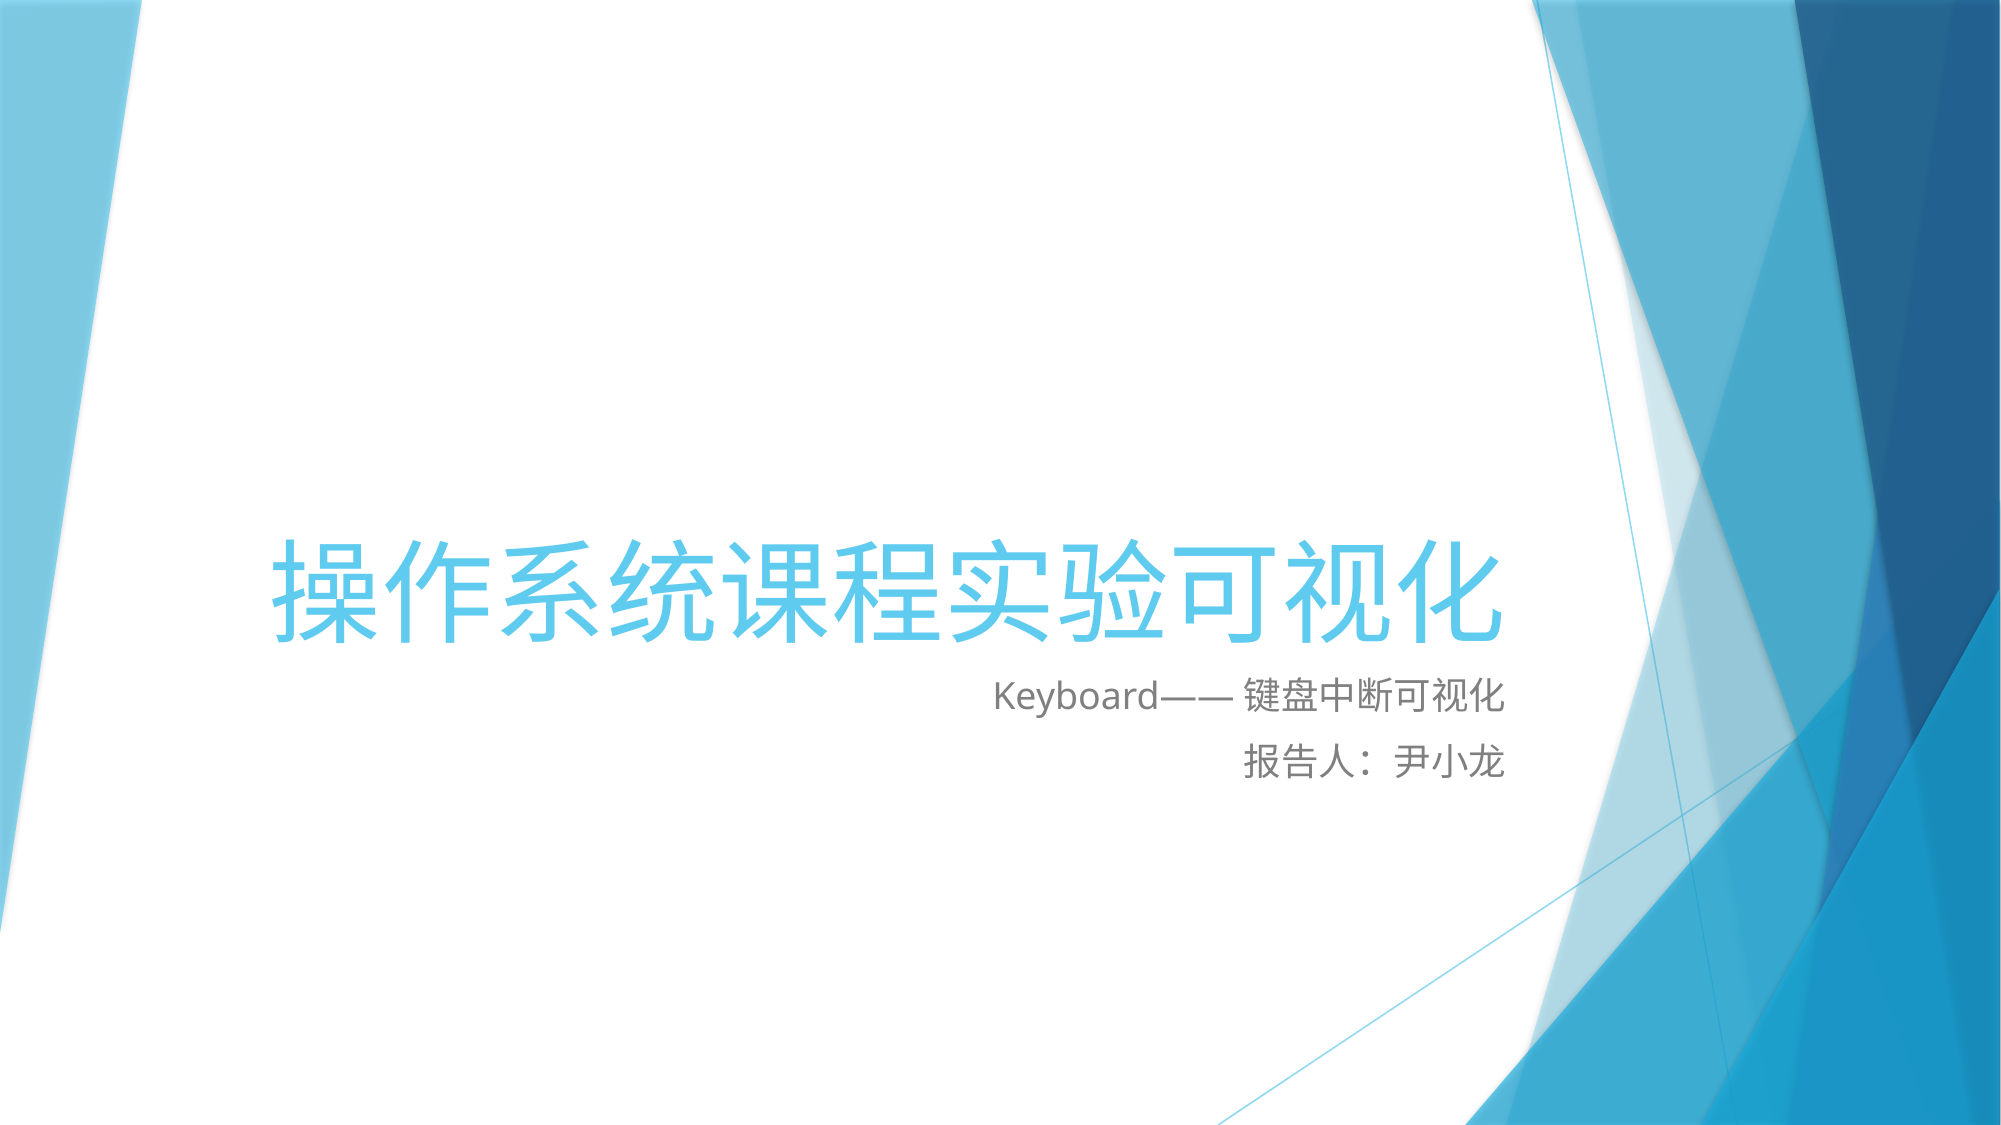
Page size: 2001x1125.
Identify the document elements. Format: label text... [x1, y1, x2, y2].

subtitle Keyboard——键盘中断可视化 报告人：尹小龙 [247, 664, 1522, 845]
title 操作系统课程实验可视化 [247, 394, 1522, 664]
